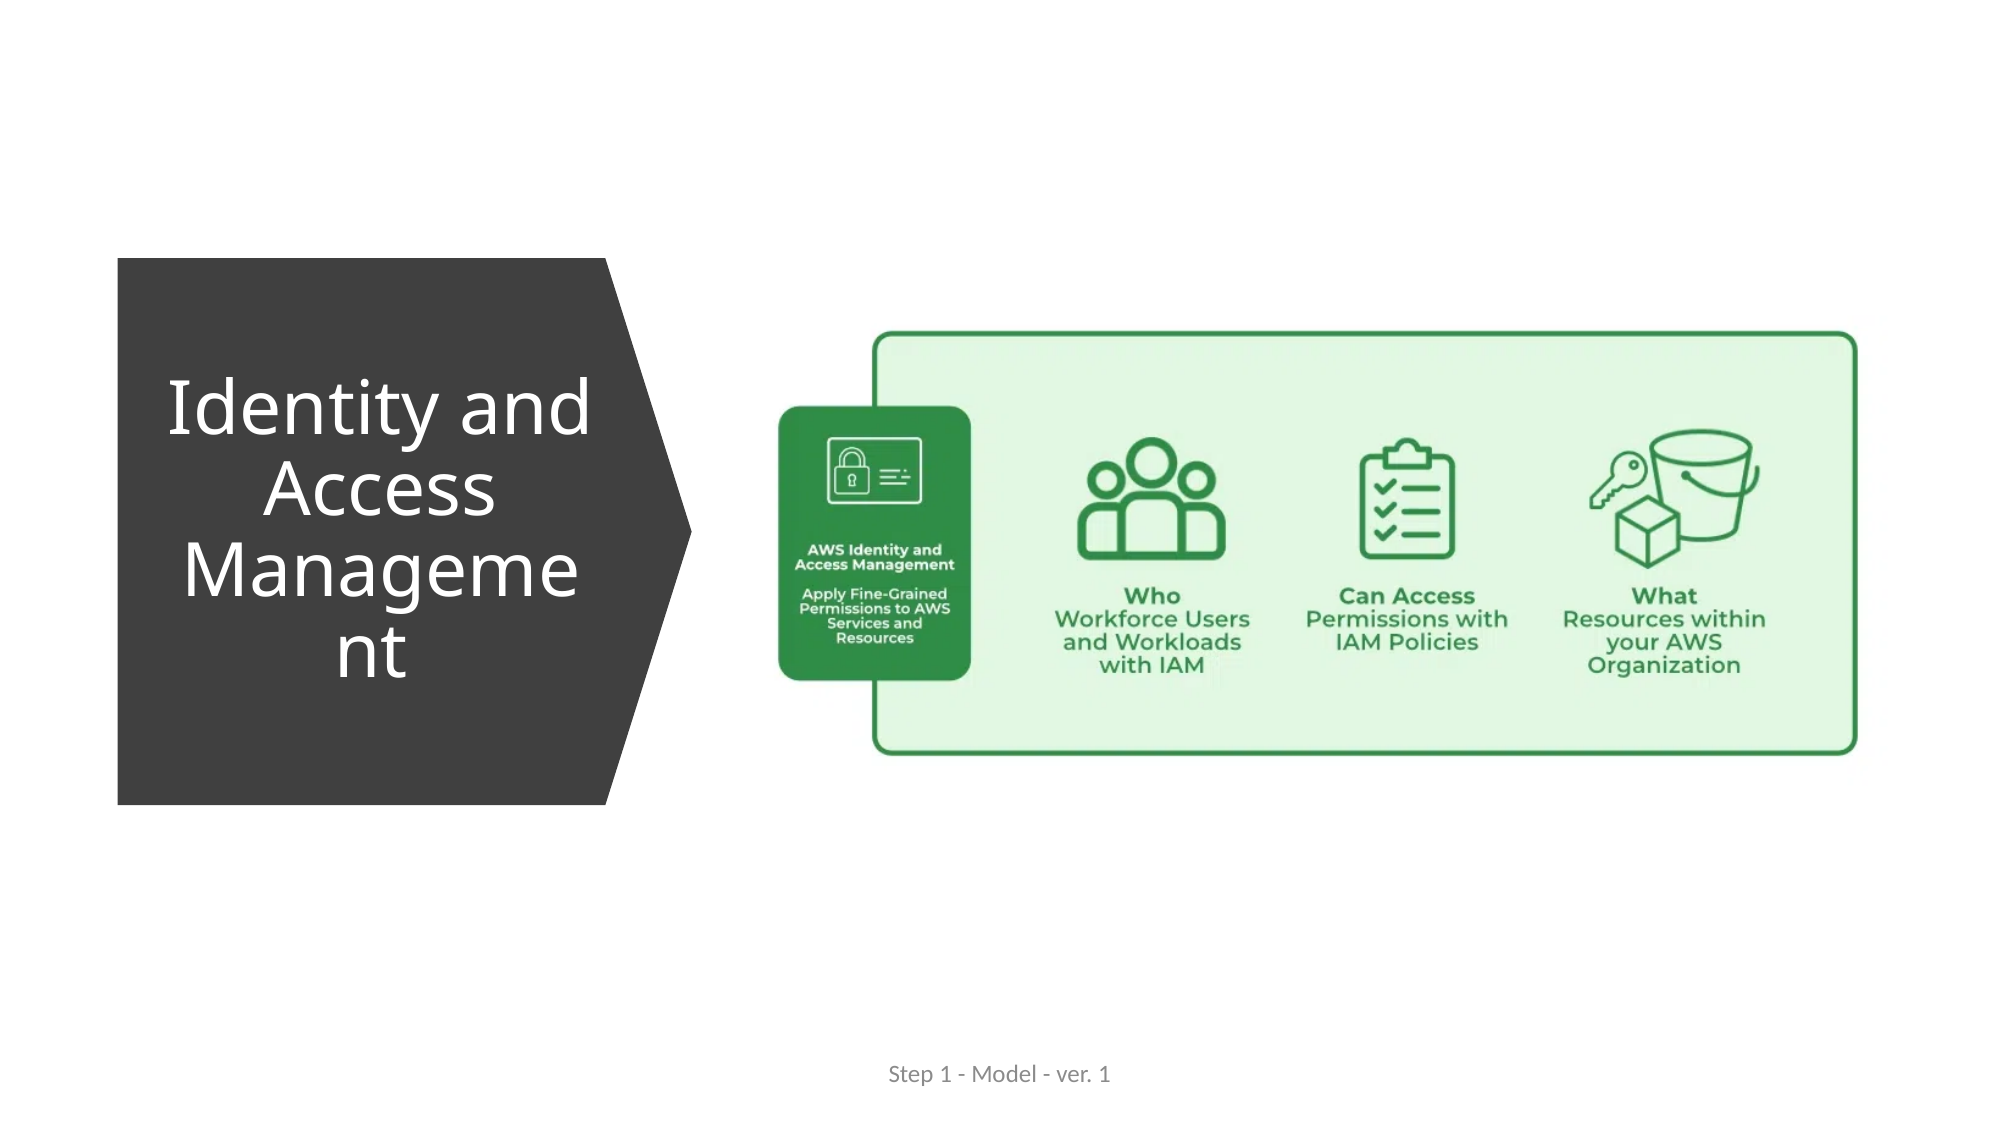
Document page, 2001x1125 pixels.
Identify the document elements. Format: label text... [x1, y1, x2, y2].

title Identity and Access Management [145, 322, 616, 741]
footer Step 1 - Model - ver. 1 [662, 1042, 1338, 1103]
picture [755, 238, 1975, 849]
text_box [116, 257, 693, 807]
